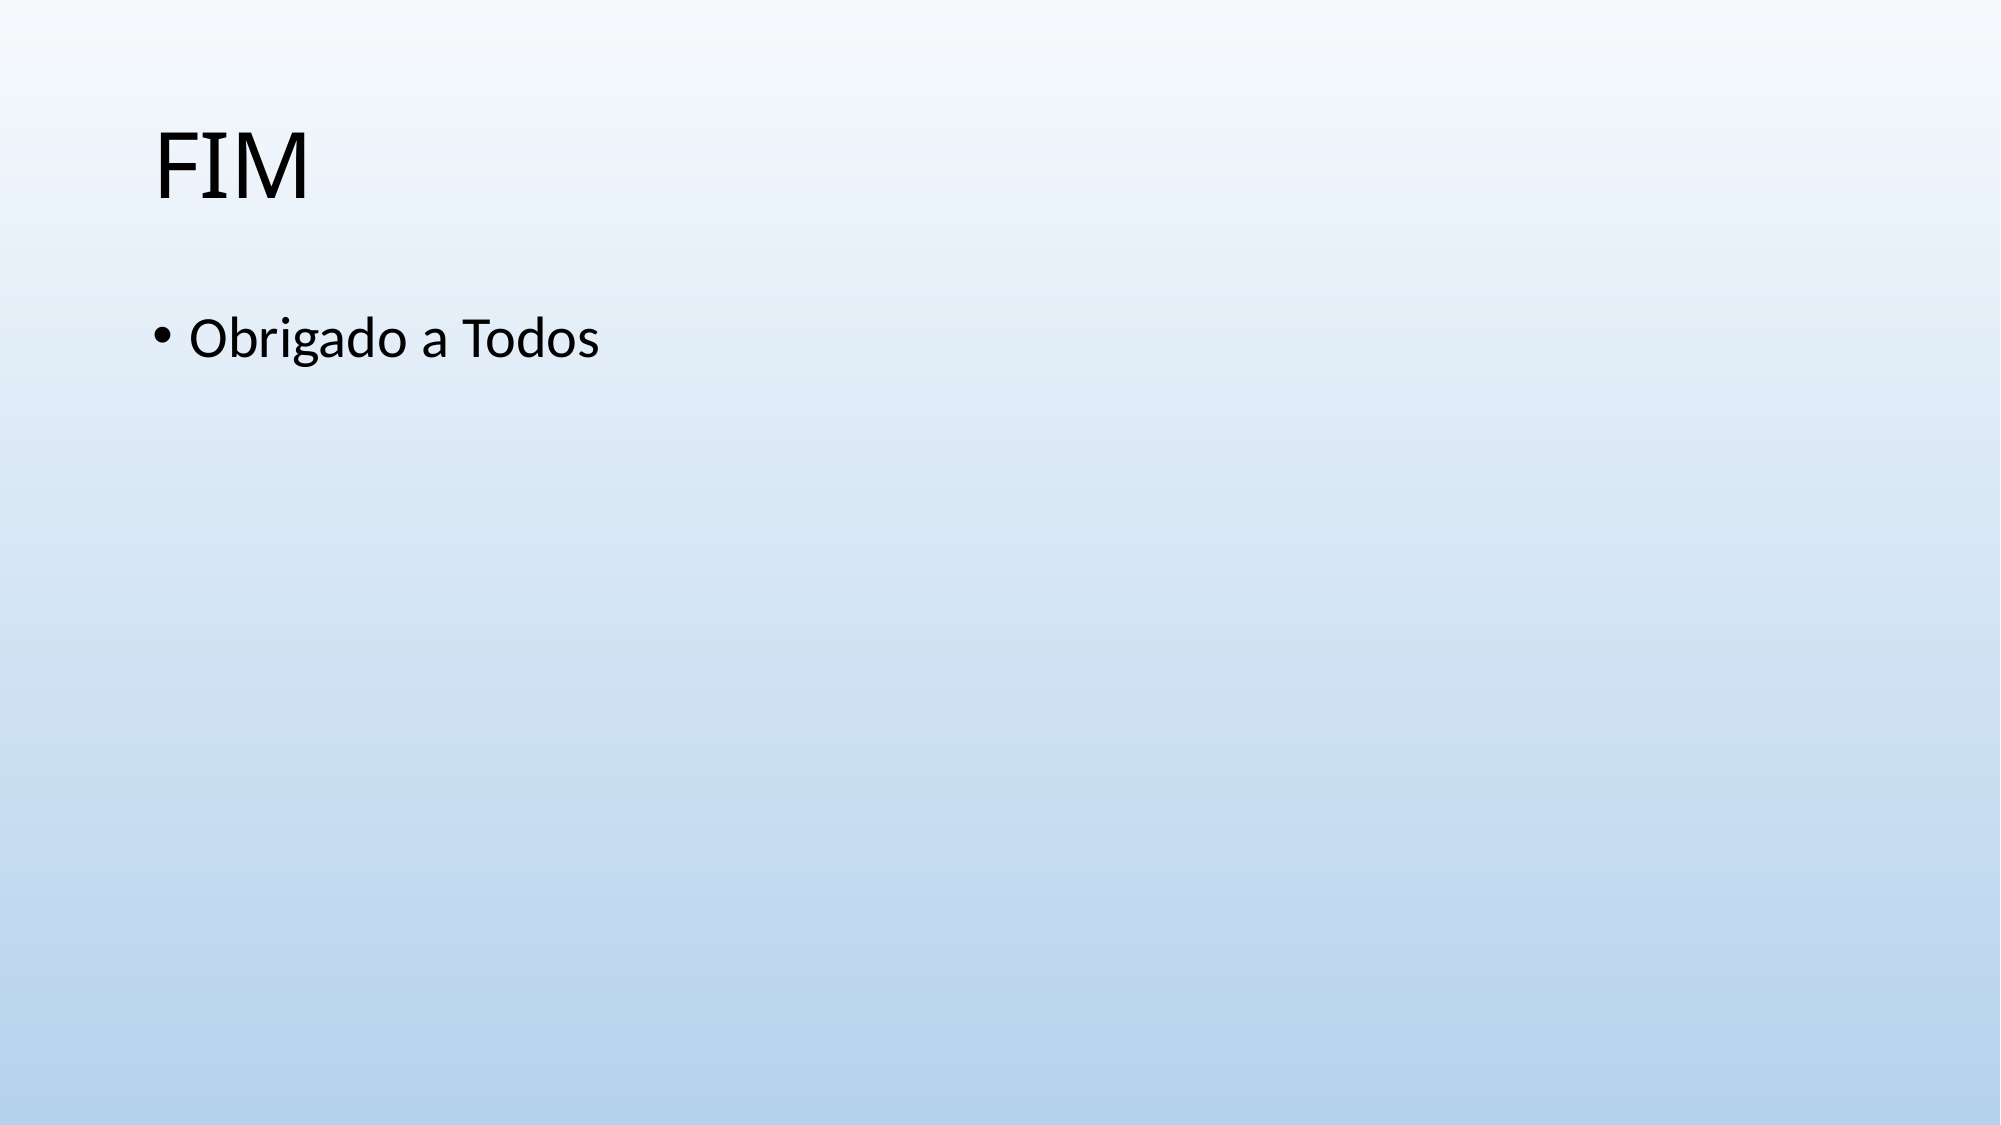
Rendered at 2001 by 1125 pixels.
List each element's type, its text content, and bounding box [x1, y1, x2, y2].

list Obrigado a Todos [137, 299, 1863, 1014]
title FIM [137, 59, 1863, 278]
